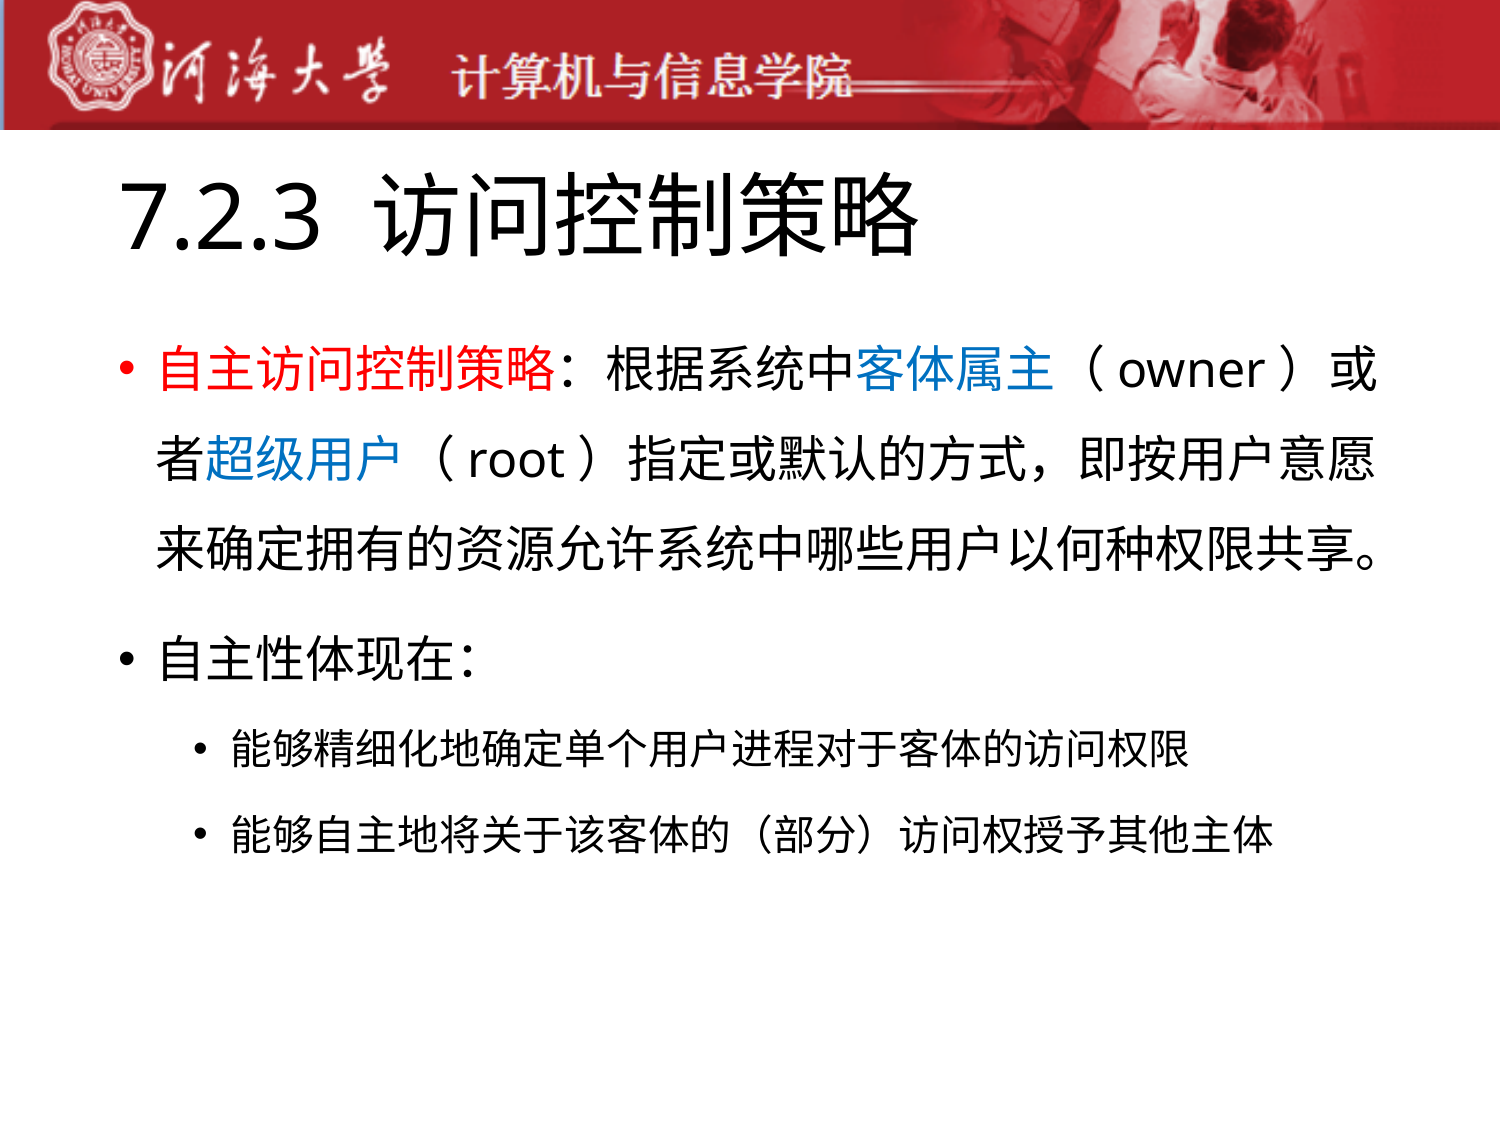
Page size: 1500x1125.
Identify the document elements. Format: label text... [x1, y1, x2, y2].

list 自主访问控制策略：根据系统中客体属主（owner）或者超级用户（root）指定或默认的方式，即按用户意愿来确定拥有的资源允许系统中哪些用户以何种权限共享。 自主性体现在： 能够精细化地确定单个用户进程对于客体的访问权限 能够自主地将关于该客体的（部分）访问权授予其他主体 [103, 299, 1397, 1014]
picture [0, 0, 1500, 130]
title 7.2.3 访问控制策略 [103, 59, 1397, 278]
